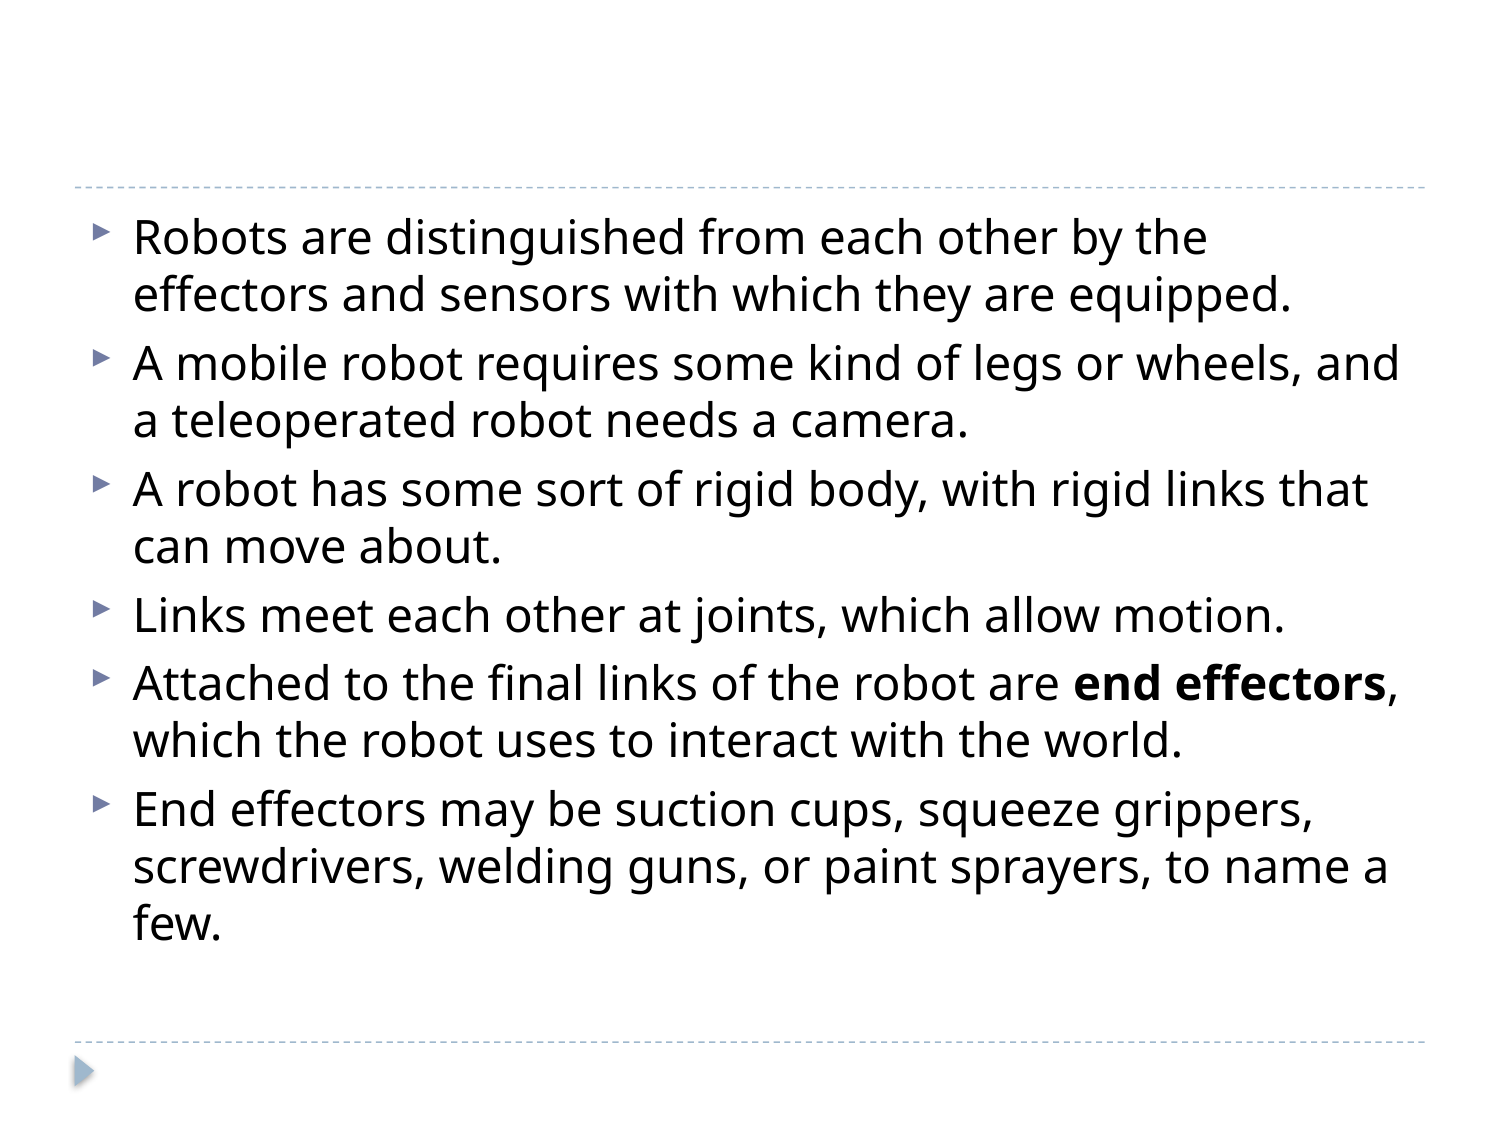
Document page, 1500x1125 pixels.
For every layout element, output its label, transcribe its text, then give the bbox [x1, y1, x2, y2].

list Robots are distinguished from each other by the effectors and sensors with which they are equipped. A mobile robot requires some kind of legs or wheels, and a teleoperated robot needs a camera. A robot has some sort of rigid body, with rigid links that can move about. Links meet each other at joints, which allow motion. Attached to the final links of the robot are end effectors, which the robot uses to interact with the world. End effectors may be suction cups, squeeze grippers, screwdrivers, welding guns, or paint sprayers, to name a few. [75, 200, 1425, 1010]
